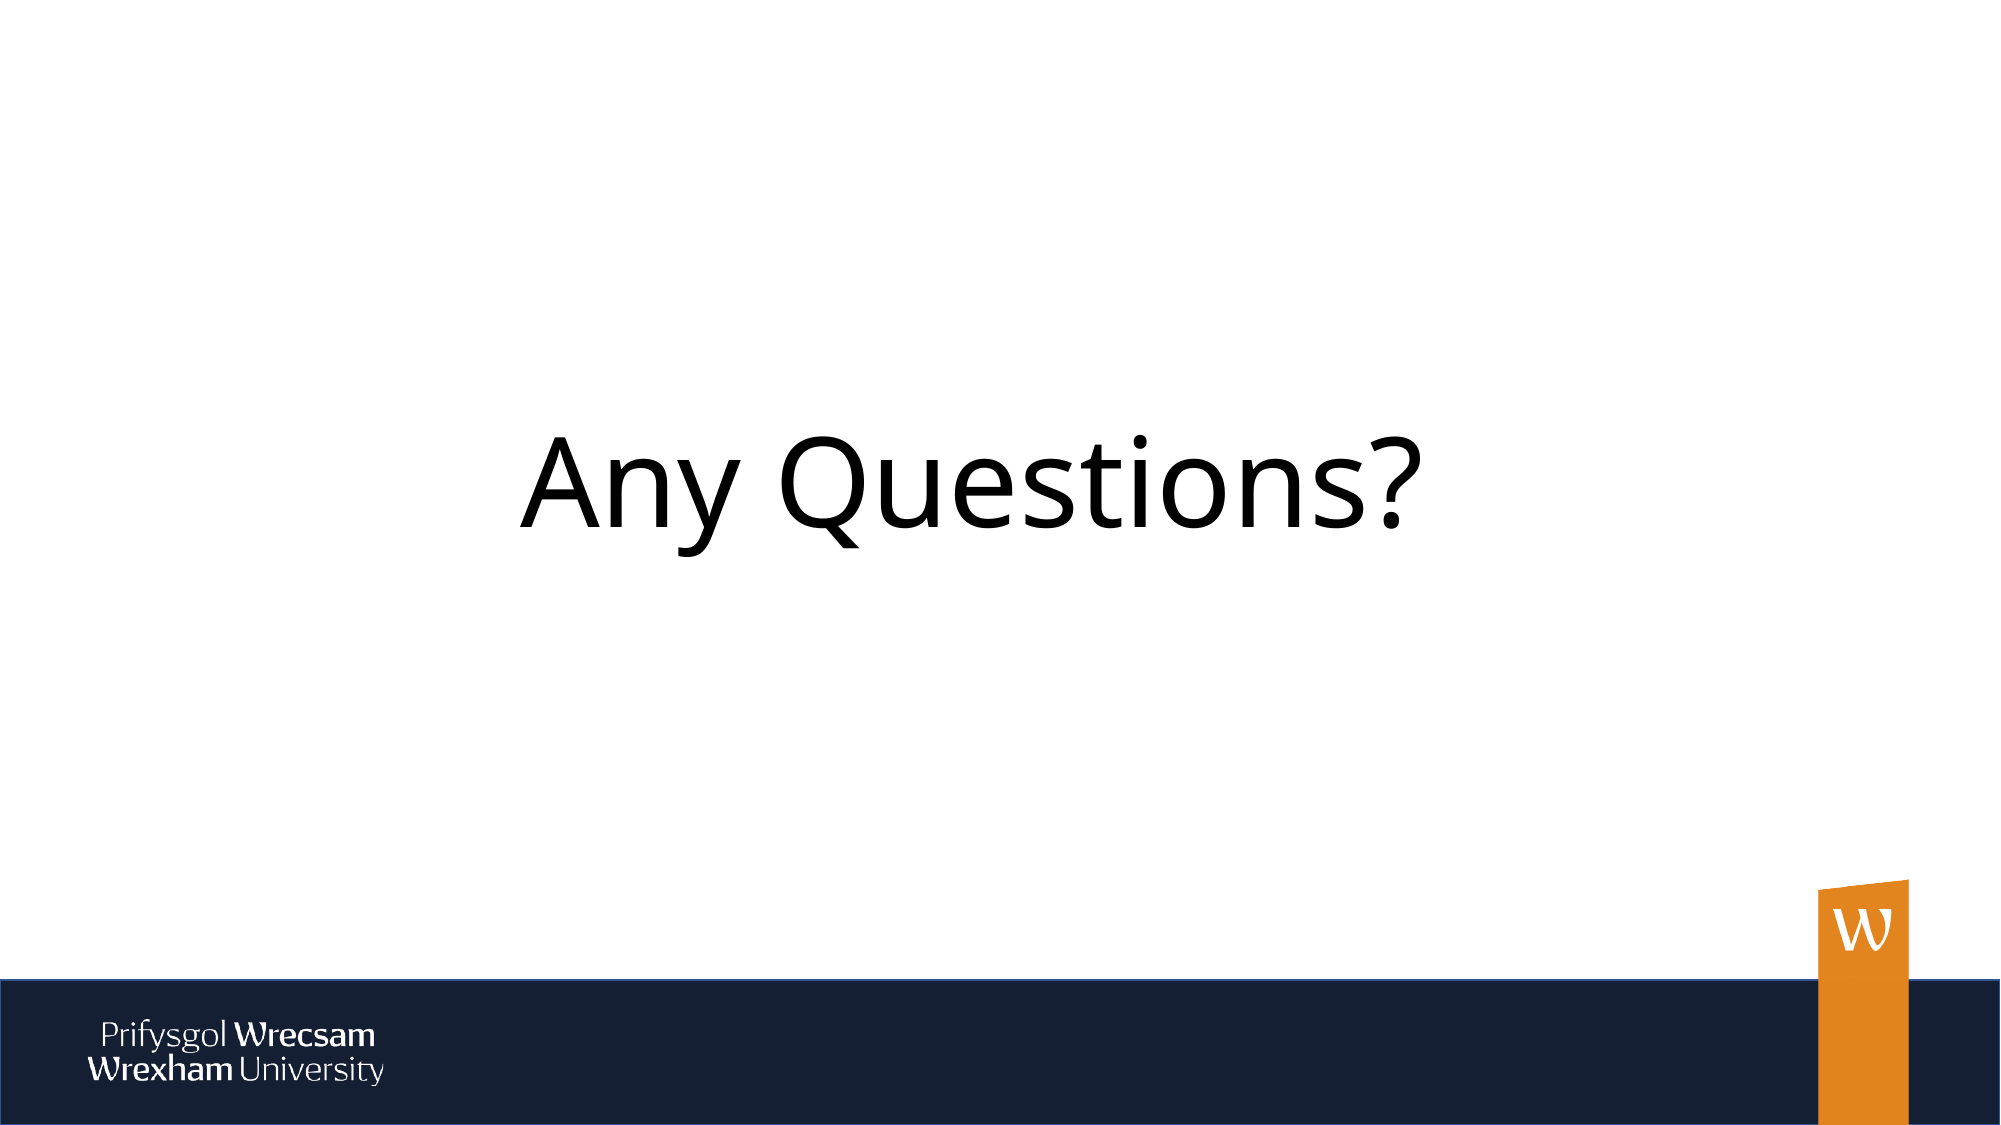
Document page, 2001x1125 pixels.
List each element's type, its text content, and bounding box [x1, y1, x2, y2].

text_box [0, 979, 1818, 1125]
text_box Any Questions? [121, 325, 1857, 563]
picture [87, 1019, 384, 1086]
text_box [1909, 979, 2000, 1125]
picture [1818, 879, 1909, 1125]
